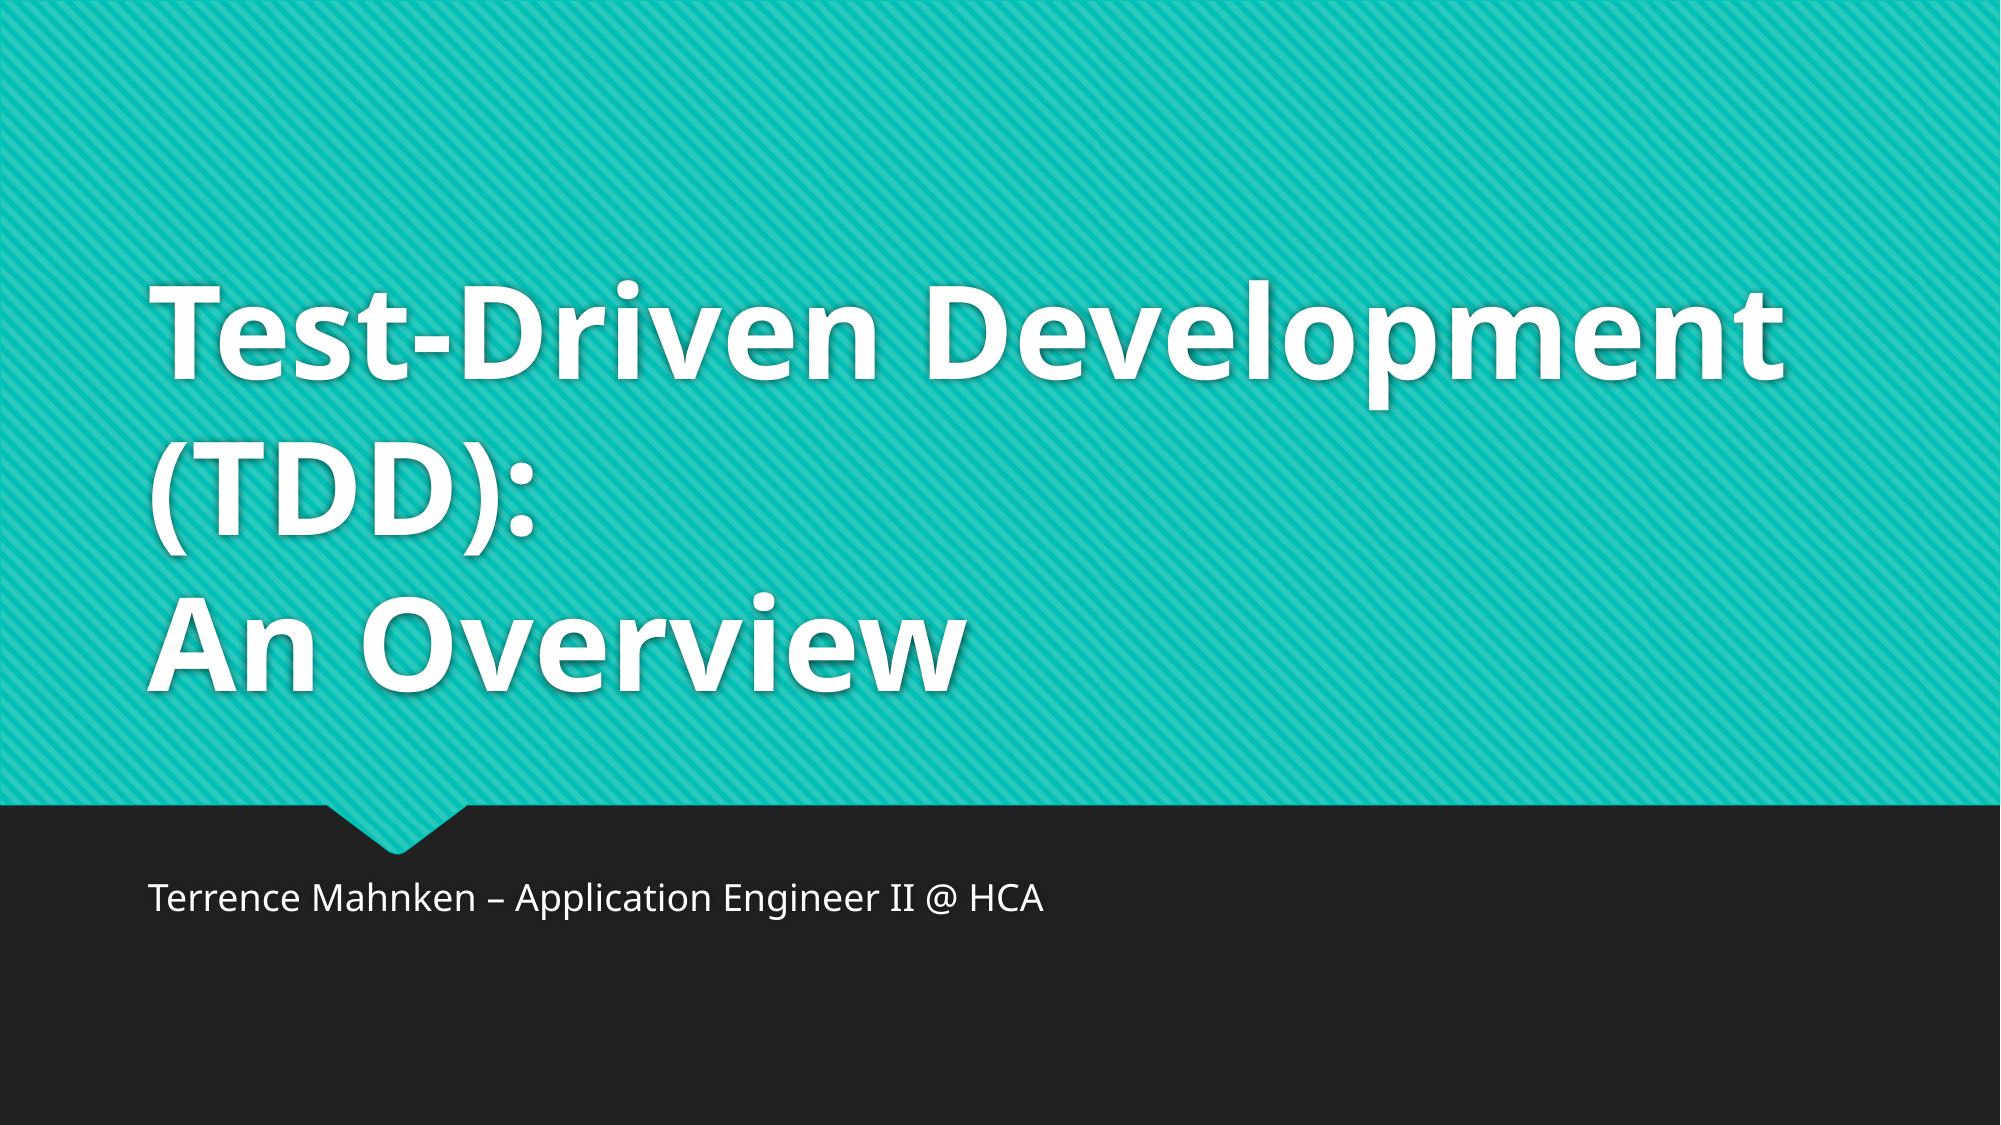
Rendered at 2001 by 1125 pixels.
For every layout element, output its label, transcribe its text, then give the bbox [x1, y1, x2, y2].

subtitle Terrence Mahnken – Application Engineer II @ HCA [132, 866, 1868, 938]
title Test-Driven Development (TDD): An Overview [132, 237, 1868, 726]
